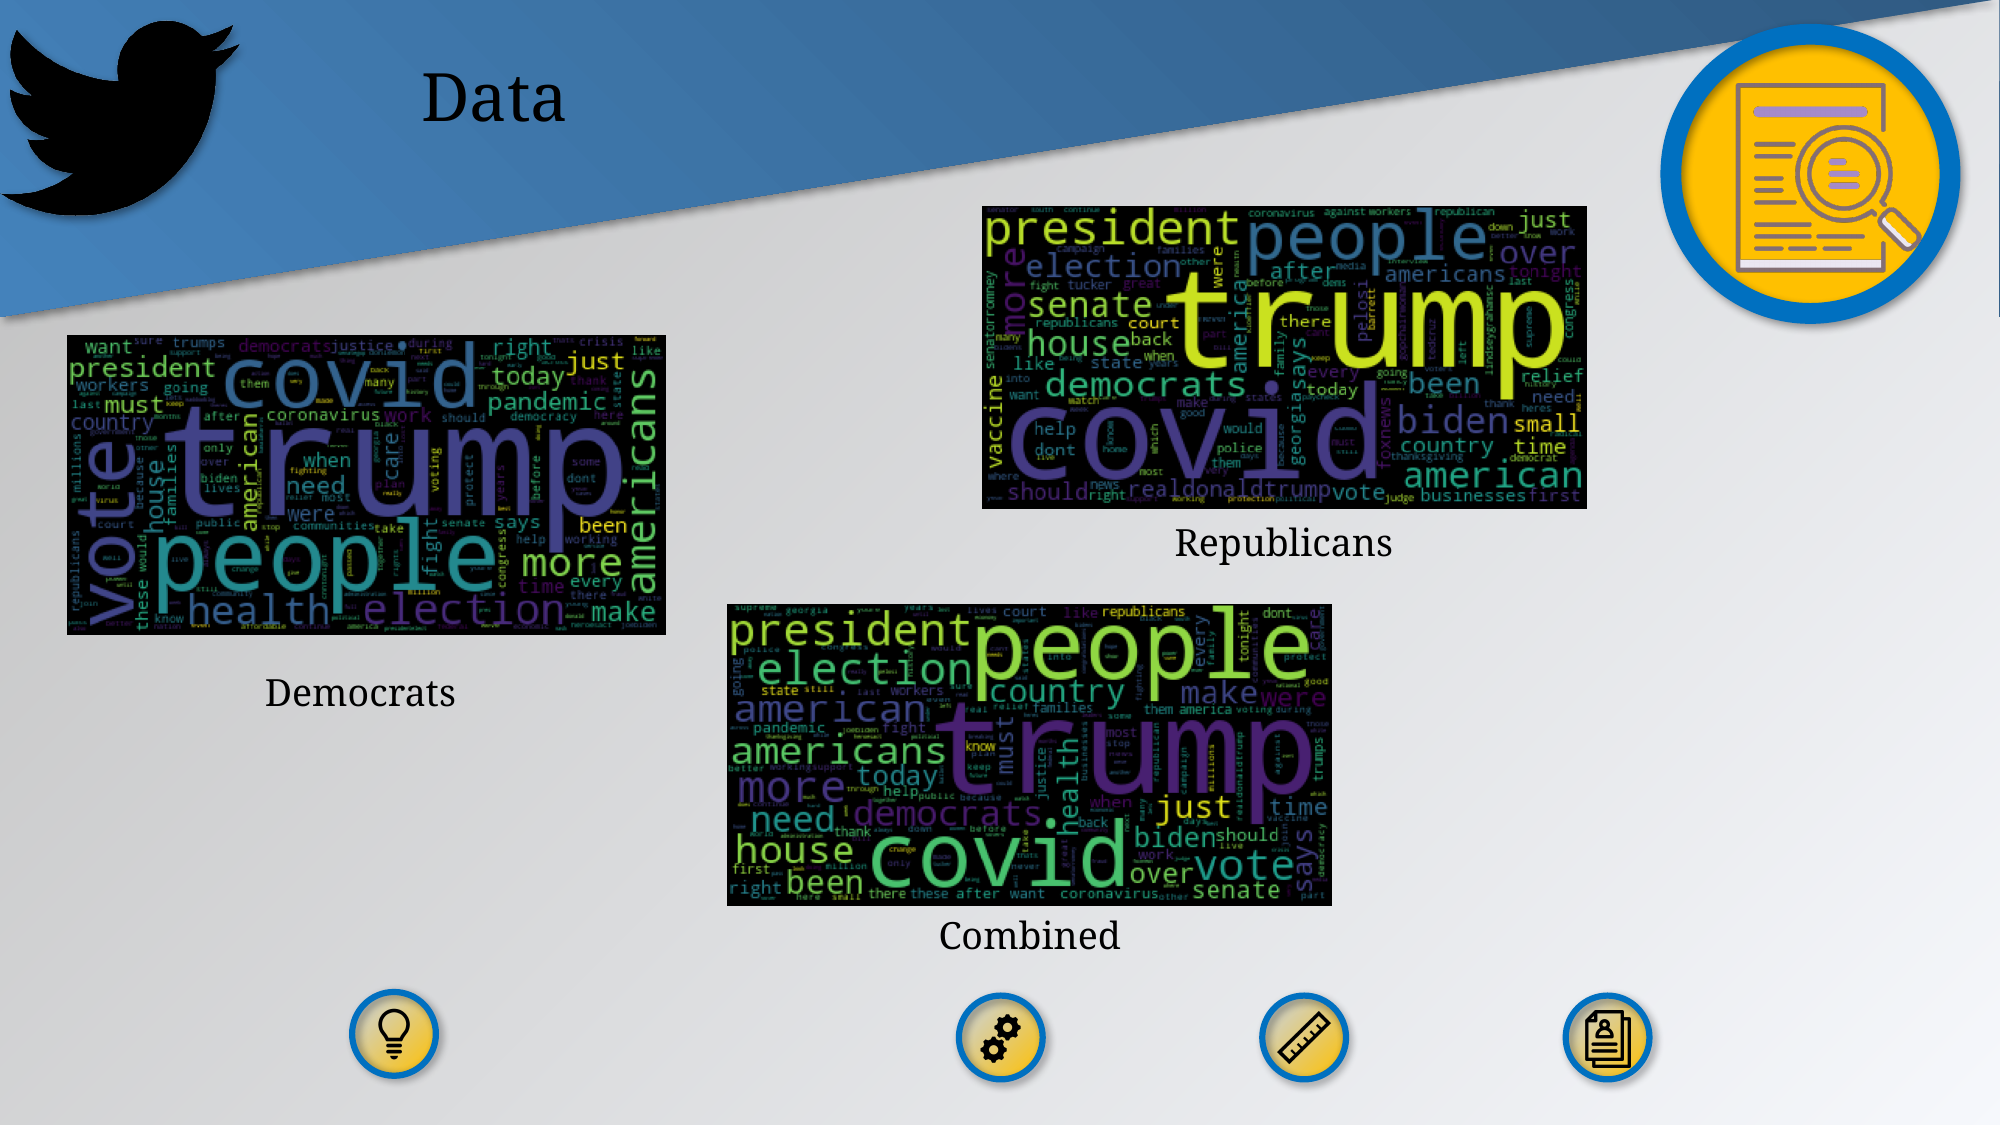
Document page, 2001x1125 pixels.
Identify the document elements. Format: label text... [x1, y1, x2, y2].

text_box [955, 992, 1046, 1083]
picture [720, 597, 1338, 912]
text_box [348, 988, 439, 1079]
text_box Republicans [1159, 515, 1408, 572]
text_box Democrats [250, 661, 471, 721]
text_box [1660, 23, 1961, 324]
picture [975, 199, 1593, 515]
text_box Combined [923, 912, 1136, 965]
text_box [0, 0, 2000, 317]
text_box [1562, 992, 1653, 1083]
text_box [1259, 992, 1350, 1083]
picture [60, 328, 672, 641]
